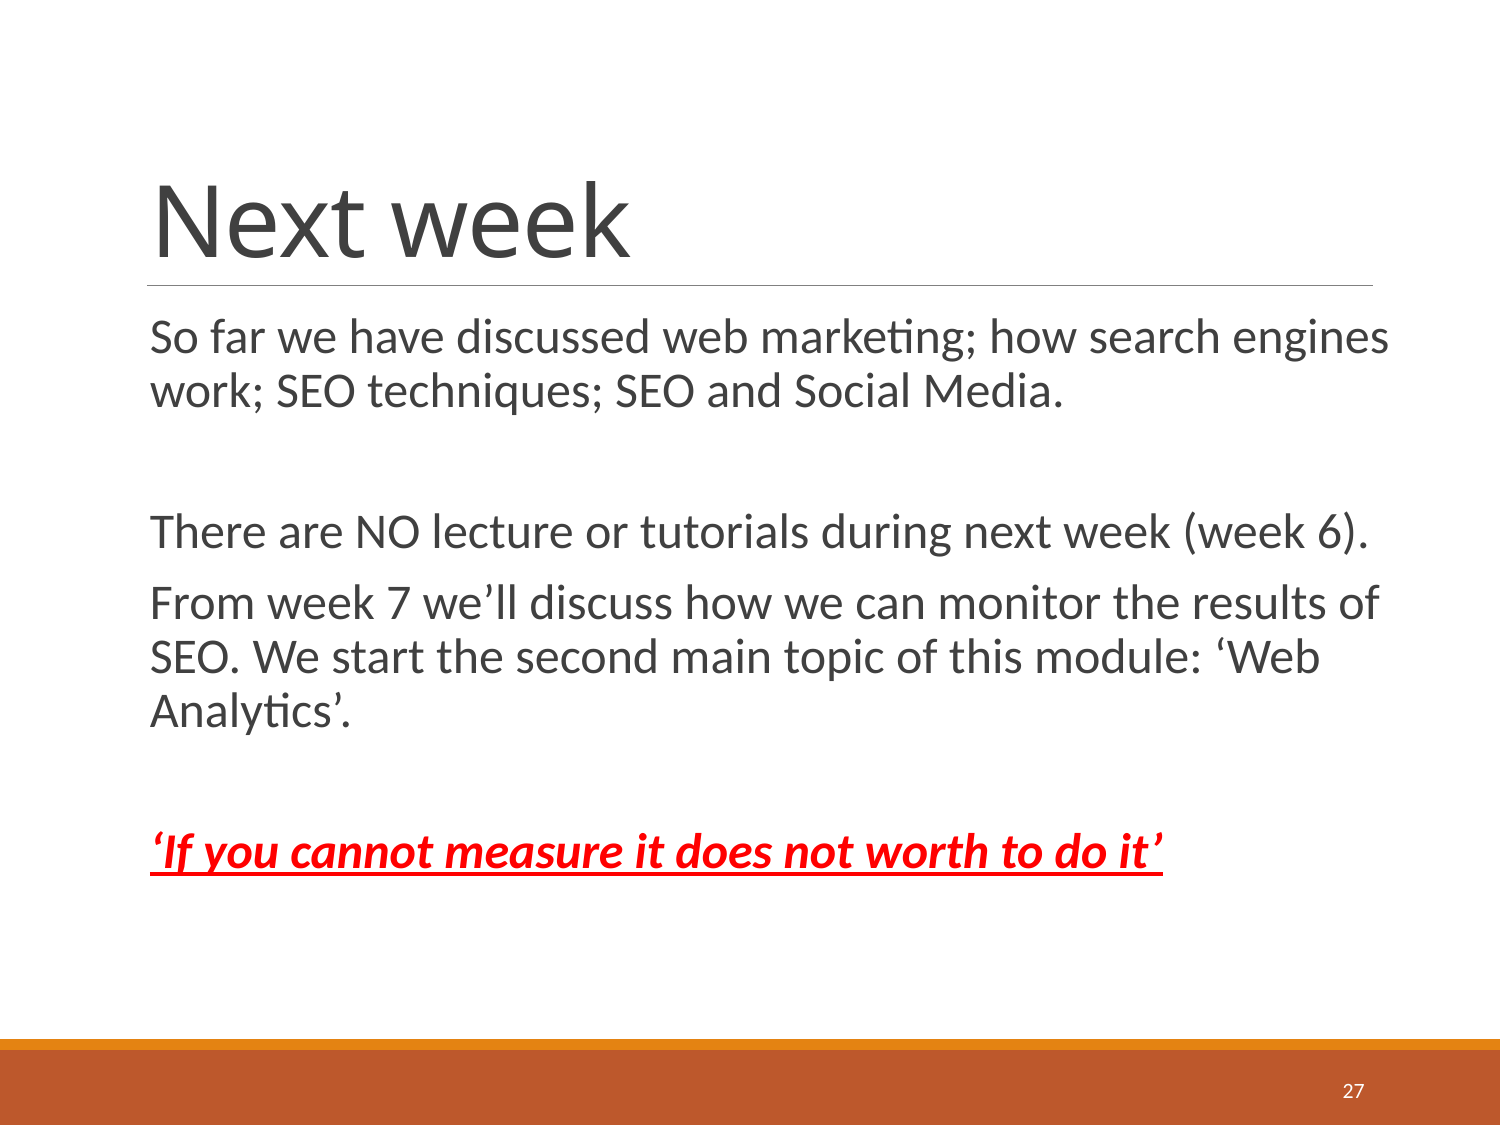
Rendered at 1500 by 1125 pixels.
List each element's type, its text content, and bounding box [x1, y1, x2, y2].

title Next week [135, 47, 1373, 285]
list So far we have discussed web marketing; how search engines work; SEO techniques; SEO and Social Media. There are NO lecture or tutorials during next week (week 6). From week 7 we’ll discuss how we can monitor the results of SEO. We start the second main topic of this module: ‘Web Analytics’. ‘If you cannot measure it does not worth to do it’ [134, 302, 1460, 1003]
slide_number 27 [1218, 1059, 1380, 1120]
